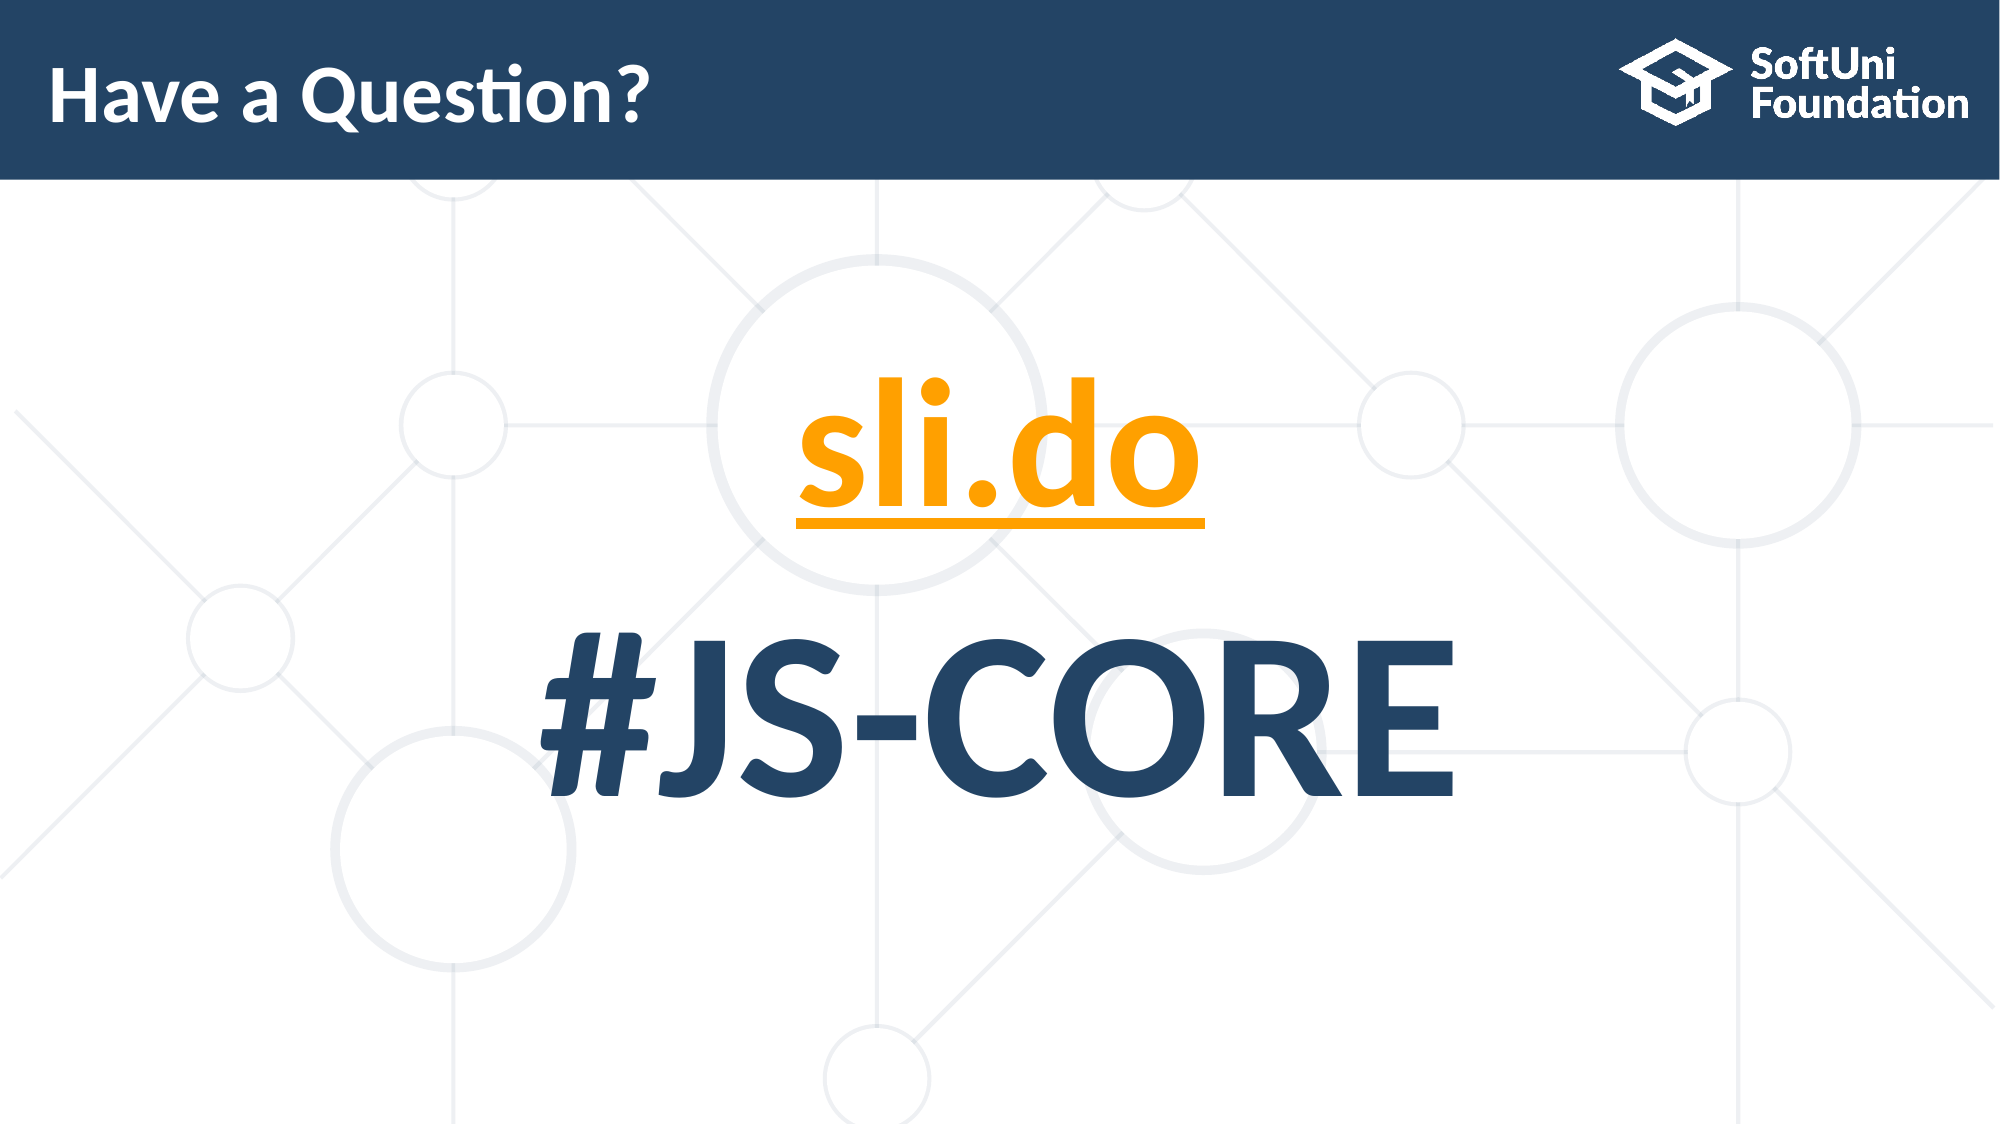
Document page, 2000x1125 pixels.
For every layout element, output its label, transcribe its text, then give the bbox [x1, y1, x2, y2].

title Have a Question? [31, 16, 1591, 162]
picture [1618, 38, 1968, 126]
list sli.do #JS-CORE [31, 196, 1970, 1050]
